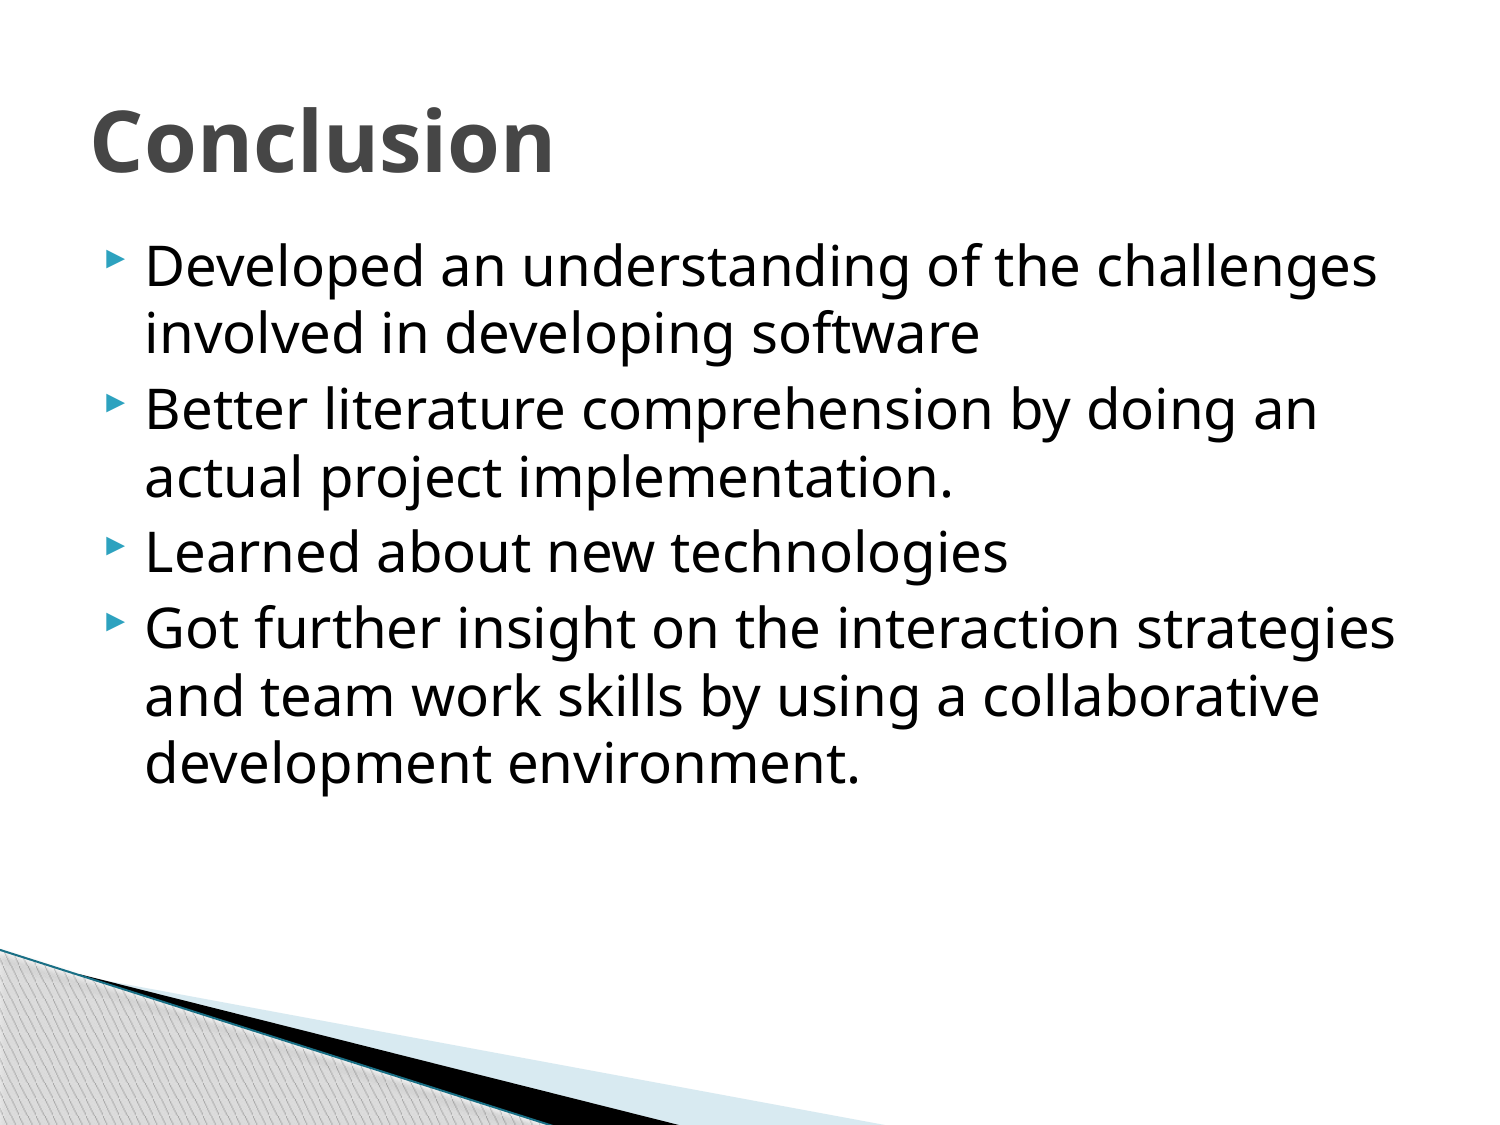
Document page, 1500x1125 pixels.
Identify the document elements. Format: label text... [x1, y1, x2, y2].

list Developed an understanding of the challenges involved in developing software Better literature comprehension by doing an actual project implementation. Learned about new technologies Got further insight on the interaction strategies and team work skills by using a collaborative development environment. [70, 222, 1418, 1055]
title Conclusion [75, 45, 1425, 233]
